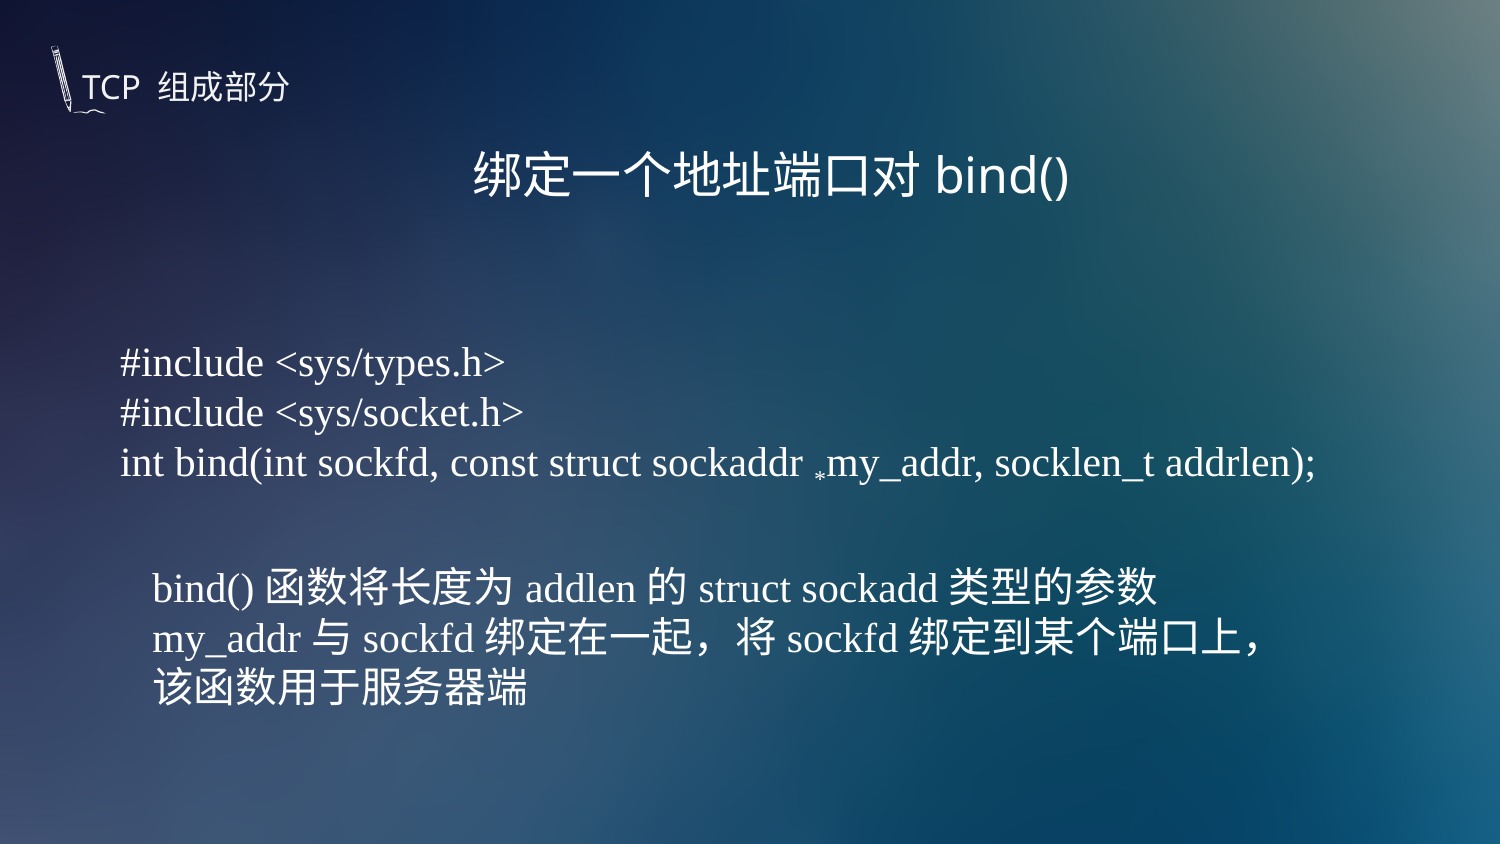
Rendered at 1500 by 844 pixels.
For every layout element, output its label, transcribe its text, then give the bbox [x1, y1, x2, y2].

text_box TCP 组成部分 [106, 58, 357, 114]
picture [0, 0, 1500, 844]
text_box #include <sys/types.h> #include <sys/socket.h> int bind(int sockfd, const struct sockaddr *my_addr, socklen_t addrlen); [105, 327, 1355, 500]
text_box 绑定一个地址端口对bind() [457, 136, 1085, 211]
text_box bind()函数将长度为addlen的struct sockadd类型的参数my_addr与sockfd绑定在一起，将sockfd绑定到某个端口上，该函数用于服务器端 [137, 553, 1311, 719]
